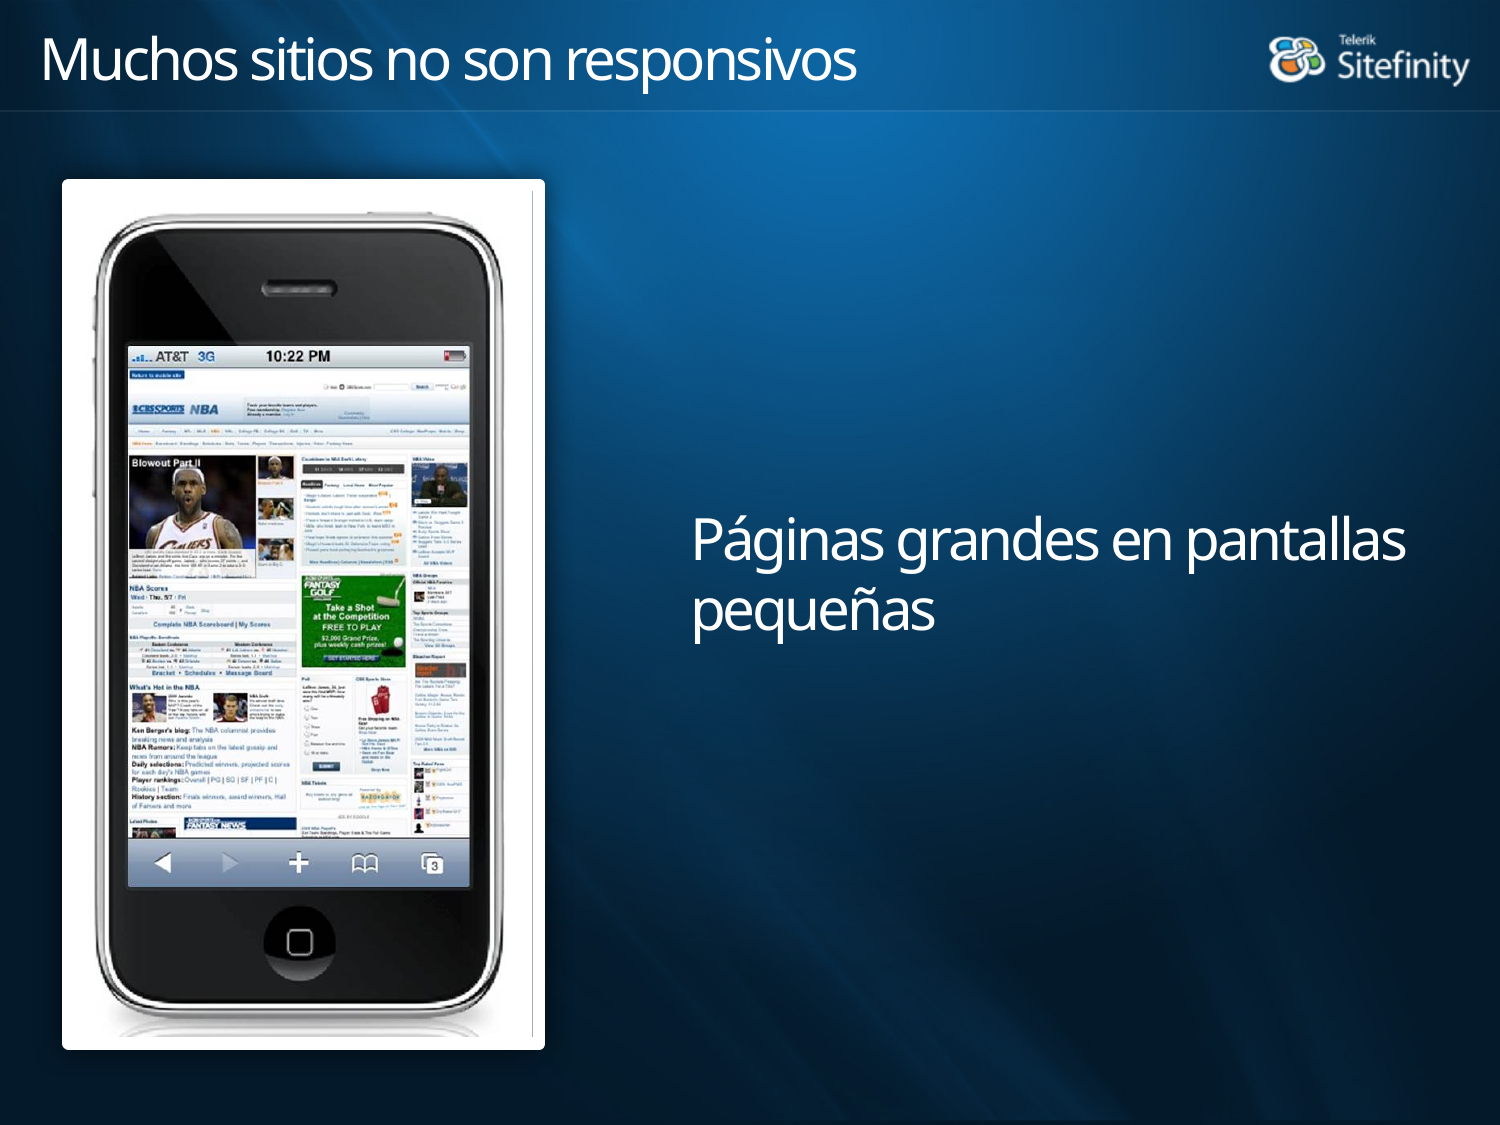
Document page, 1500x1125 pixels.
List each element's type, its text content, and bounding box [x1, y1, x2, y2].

picture [0, 0, 1500, 1125]
text_box Páginas grandes en pantallas pequeñas [674, 212, 1438, 932]
text_box Muchos sitios no son responsivos [24, 0, 1250, 114]
